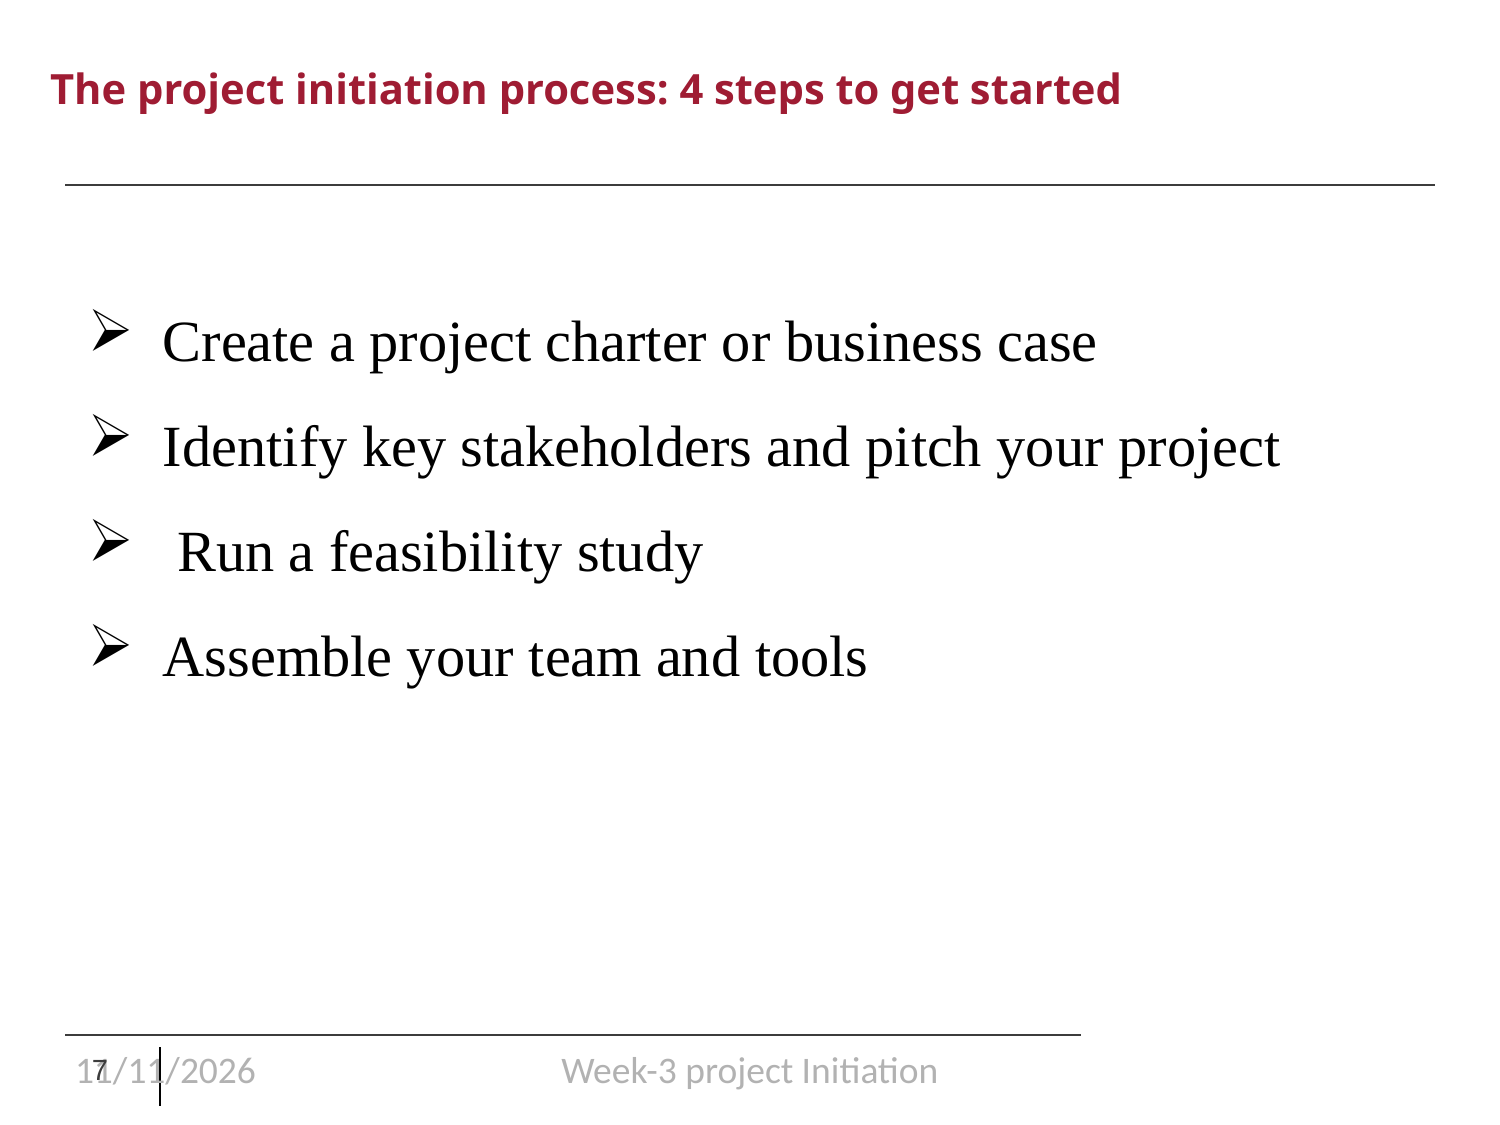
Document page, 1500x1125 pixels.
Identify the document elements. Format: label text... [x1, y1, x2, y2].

slide_number 7 [87, 1051, 129, 1089]
footer Week-3 project Initiation [510, 1046, 990, 1103]
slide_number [75, 1046, 420, 1103]
title The project initiation process: 4 steps to get started [50, 62, 1309, 164]
list Create a project charter or business case Identify key stakeholders and pitch your project Run a feasibility study Assemble your team and tools [87, 267, 1413, 783]
